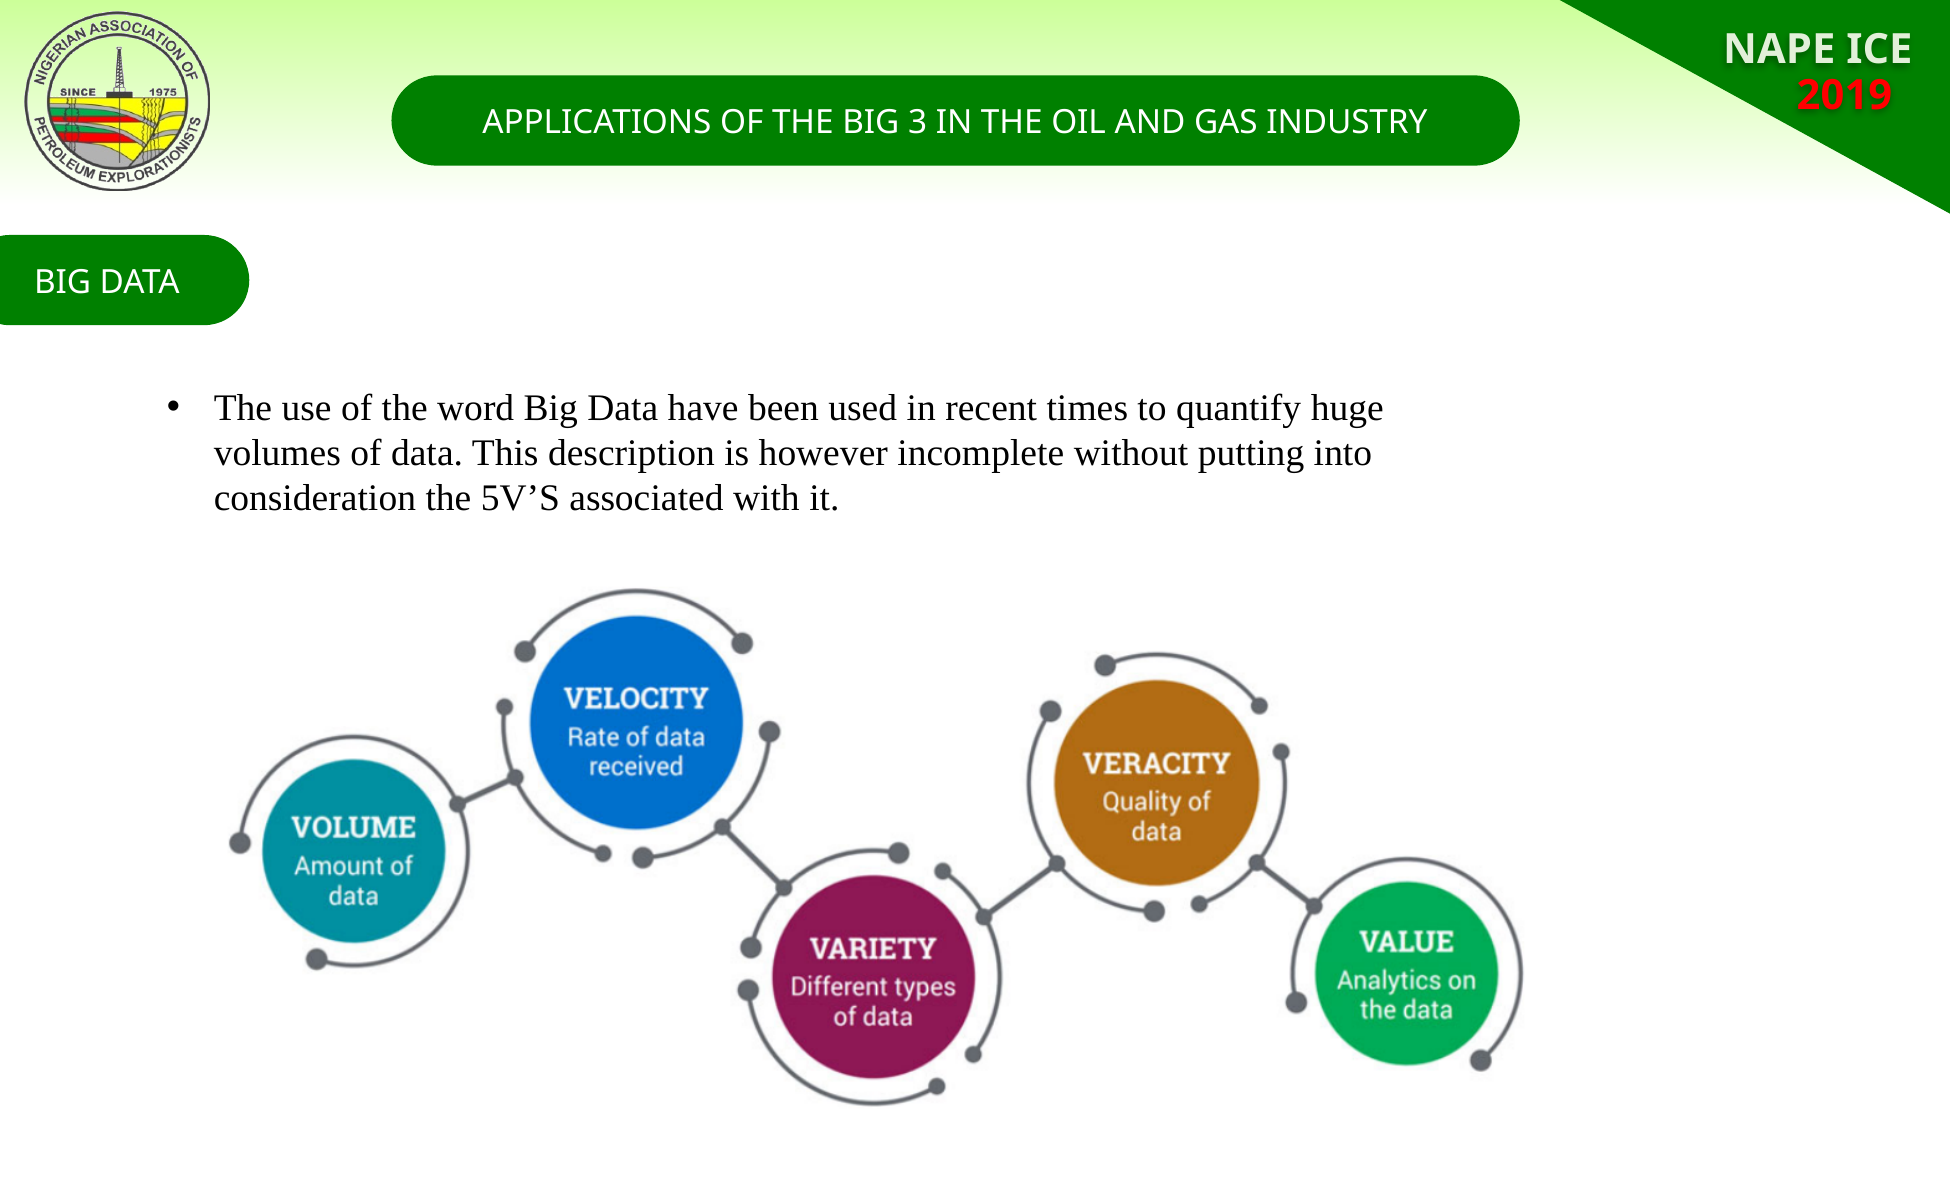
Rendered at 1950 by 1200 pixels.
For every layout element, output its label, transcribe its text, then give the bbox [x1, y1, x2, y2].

text_box BIG DATA [0, 234, 250, 326]
picture [193, 577, 1564, 1123]
text_box The use of the word Big Data have been used in recent times to quantify huge volumes of data. This description is however incomplete without putting into consideration the 5V’S associated with it. [152, 375, 1456, 526]
picture [24, 11, 210, 191]
text_box APPLICATIONS OF THE BIG 3 IN THE OIL AND GAS INDUSTRY [391, 75, 1520, 166]
